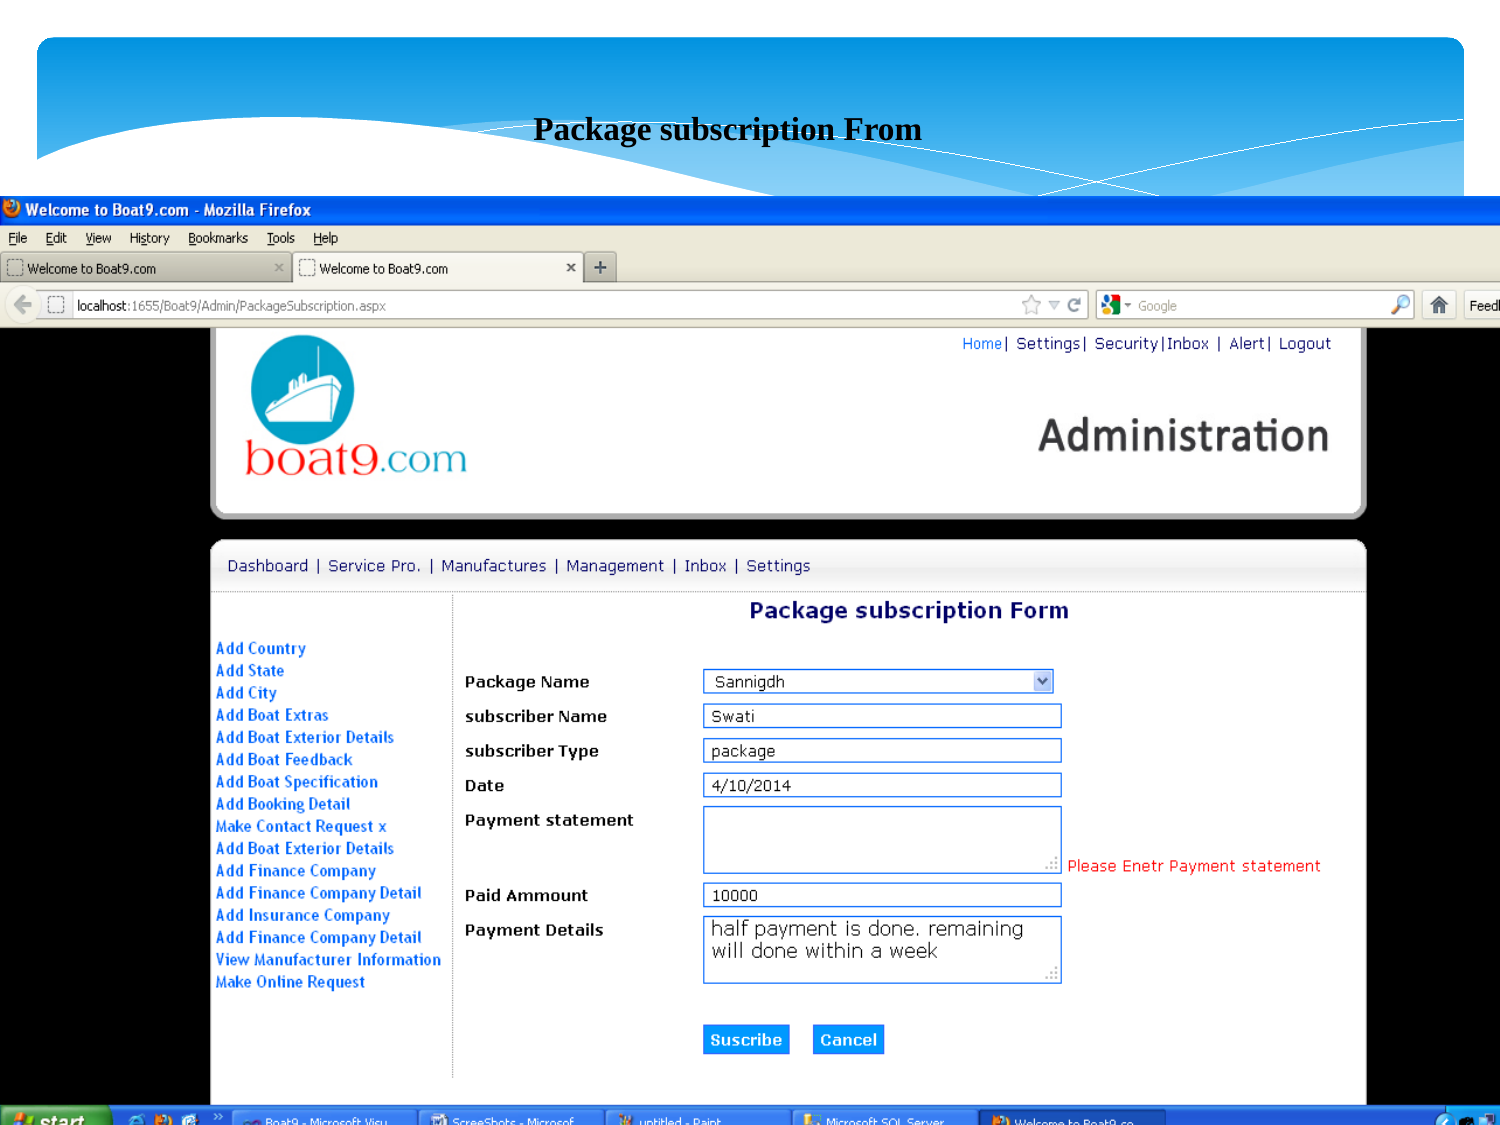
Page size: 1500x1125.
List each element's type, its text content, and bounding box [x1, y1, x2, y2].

text_box Package subscription From [287, 99, 1163, 194]
text_box [262, 74, 1138, 170]
picture [0, 195, 1500, 1125]
